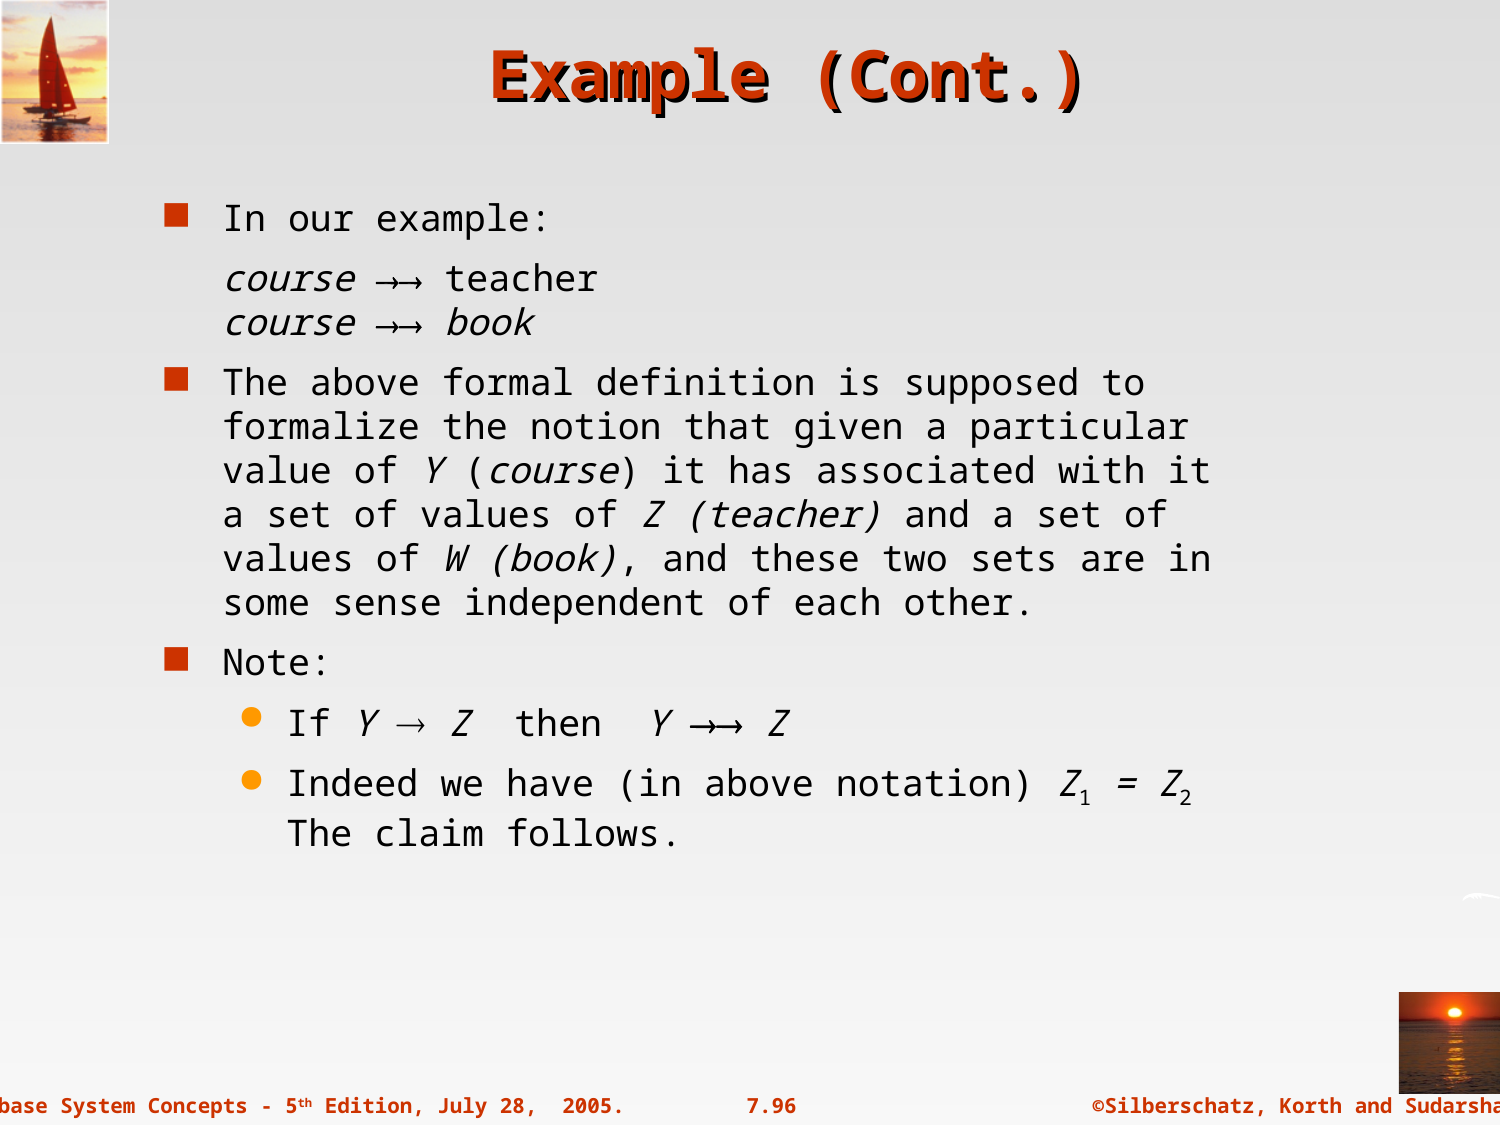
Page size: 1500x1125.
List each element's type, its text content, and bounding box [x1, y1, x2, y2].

list In our example: course  teacher course  book The above formal definition is supposed to formalize the notion that given a particular value of Y (course) it has associated with it a set of values of Z (teacher) and a set of values of W (book), and these two sets are in some sense independent of each other. Note: If Y  Z then Y  Z Indeed we have (in above notation) Z1 = Z2 The claim follows. [152, 186, 1263, 866]
title Example (Cont.) [125, 19, 1451, 120]
picture [0, 0, 109, 144]
picture [1398, 992, 1500, 1094]
